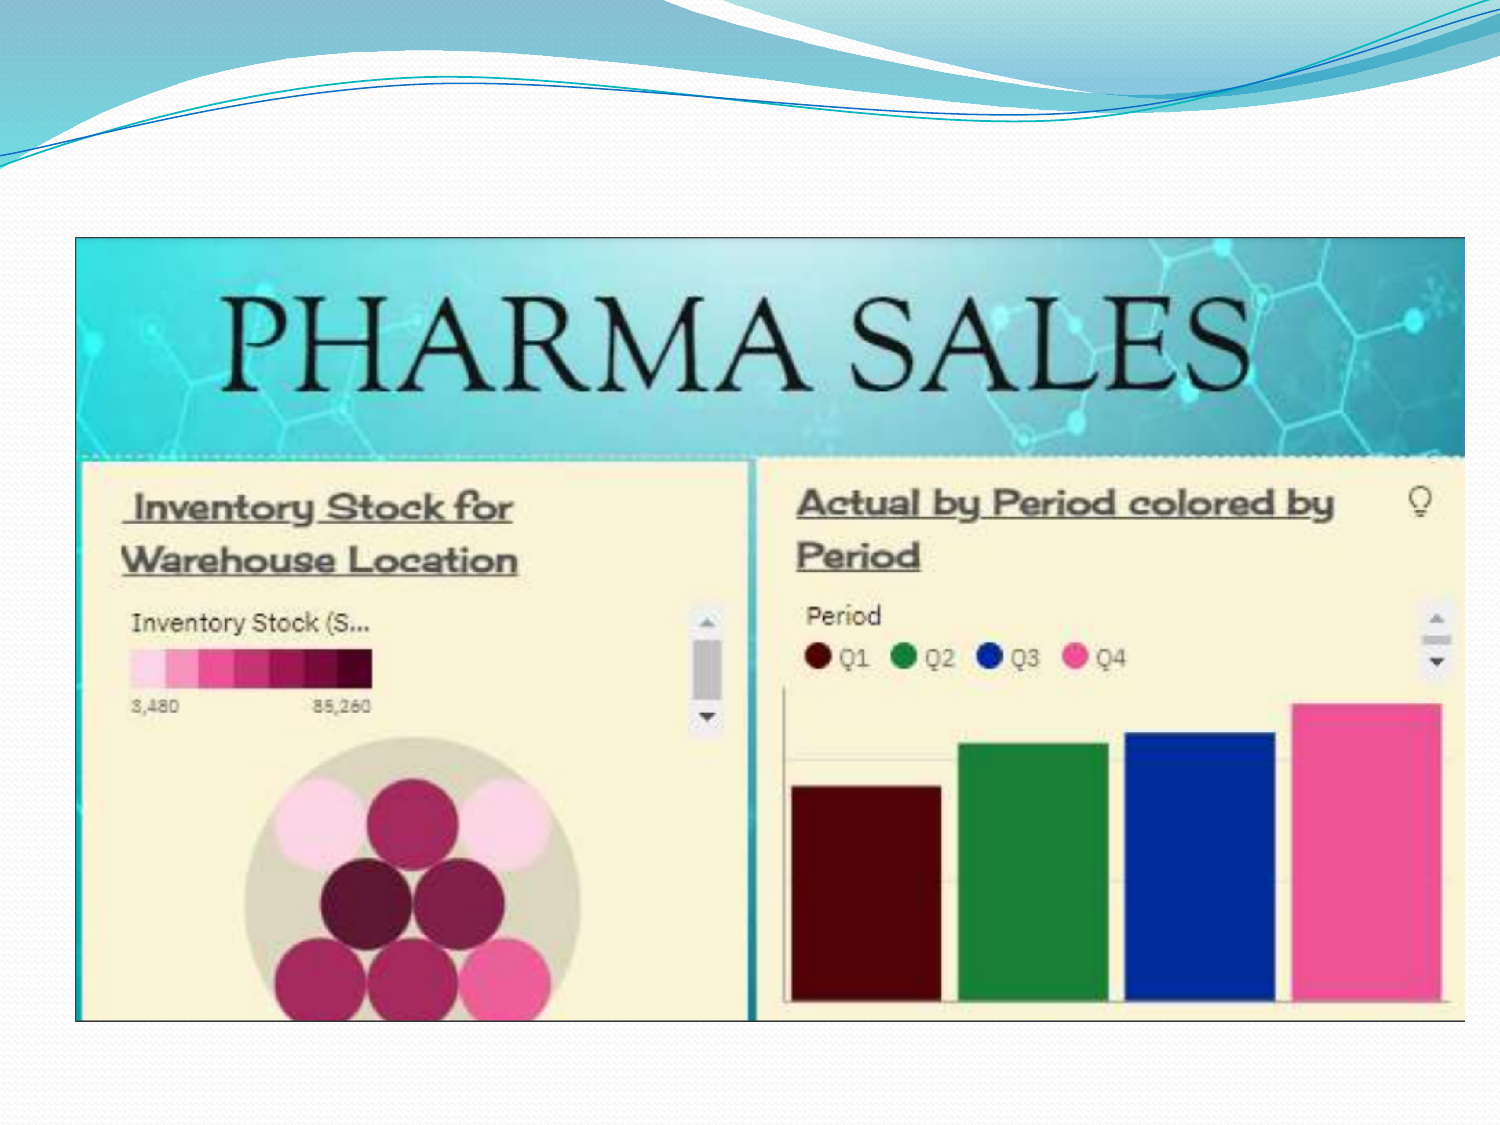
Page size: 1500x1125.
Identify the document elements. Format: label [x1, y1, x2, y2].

picture [74, 237, 1466, 1022]
